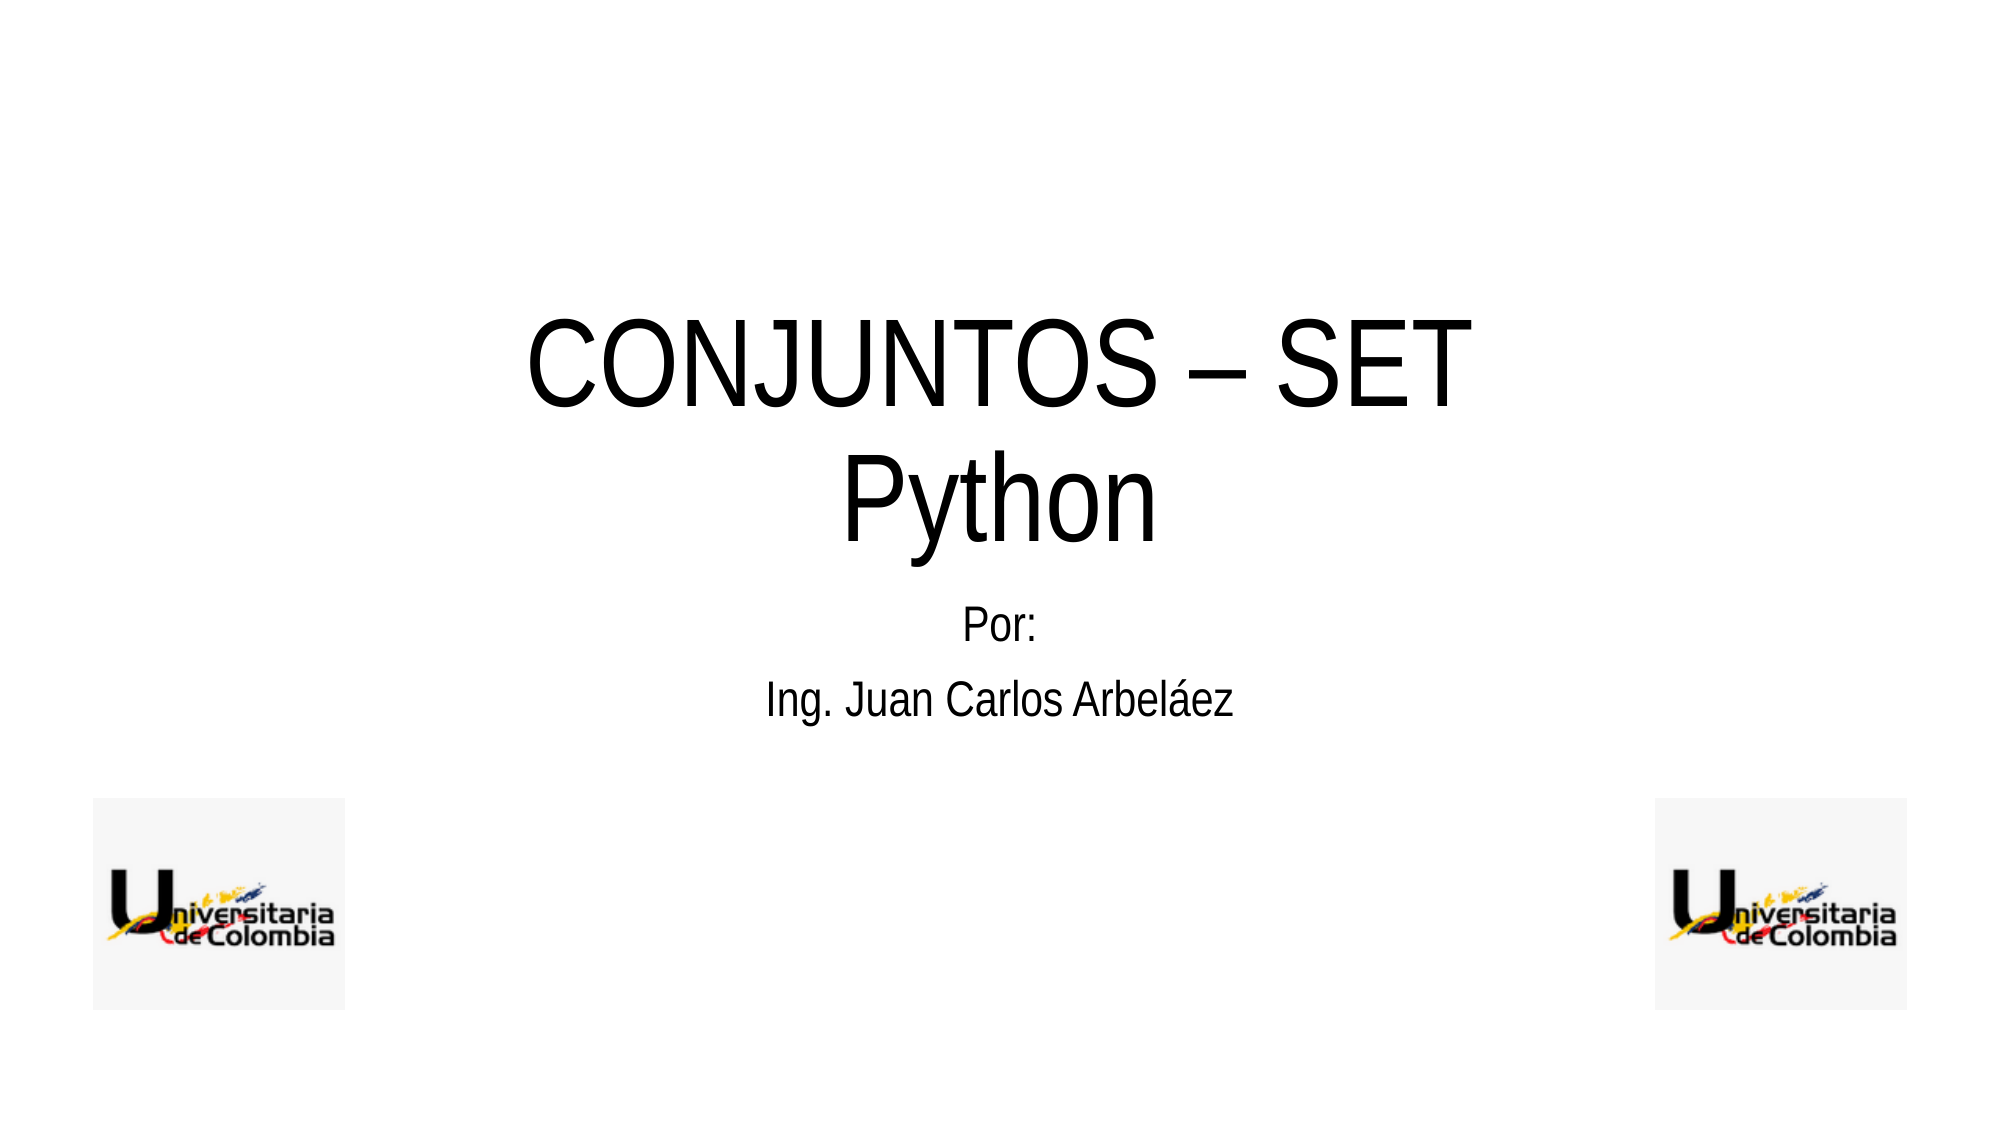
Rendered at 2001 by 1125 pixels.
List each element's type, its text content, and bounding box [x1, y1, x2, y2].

title CONJUNTOS – SET Python [249, 243, 1750, 576]
picture [92, 797, 346, 1010]
subtitle Por: Ing. Juan Carlos Arbeláez [249, 590, 1750, 863]
picture [1654, 797, 1908, 1010]
